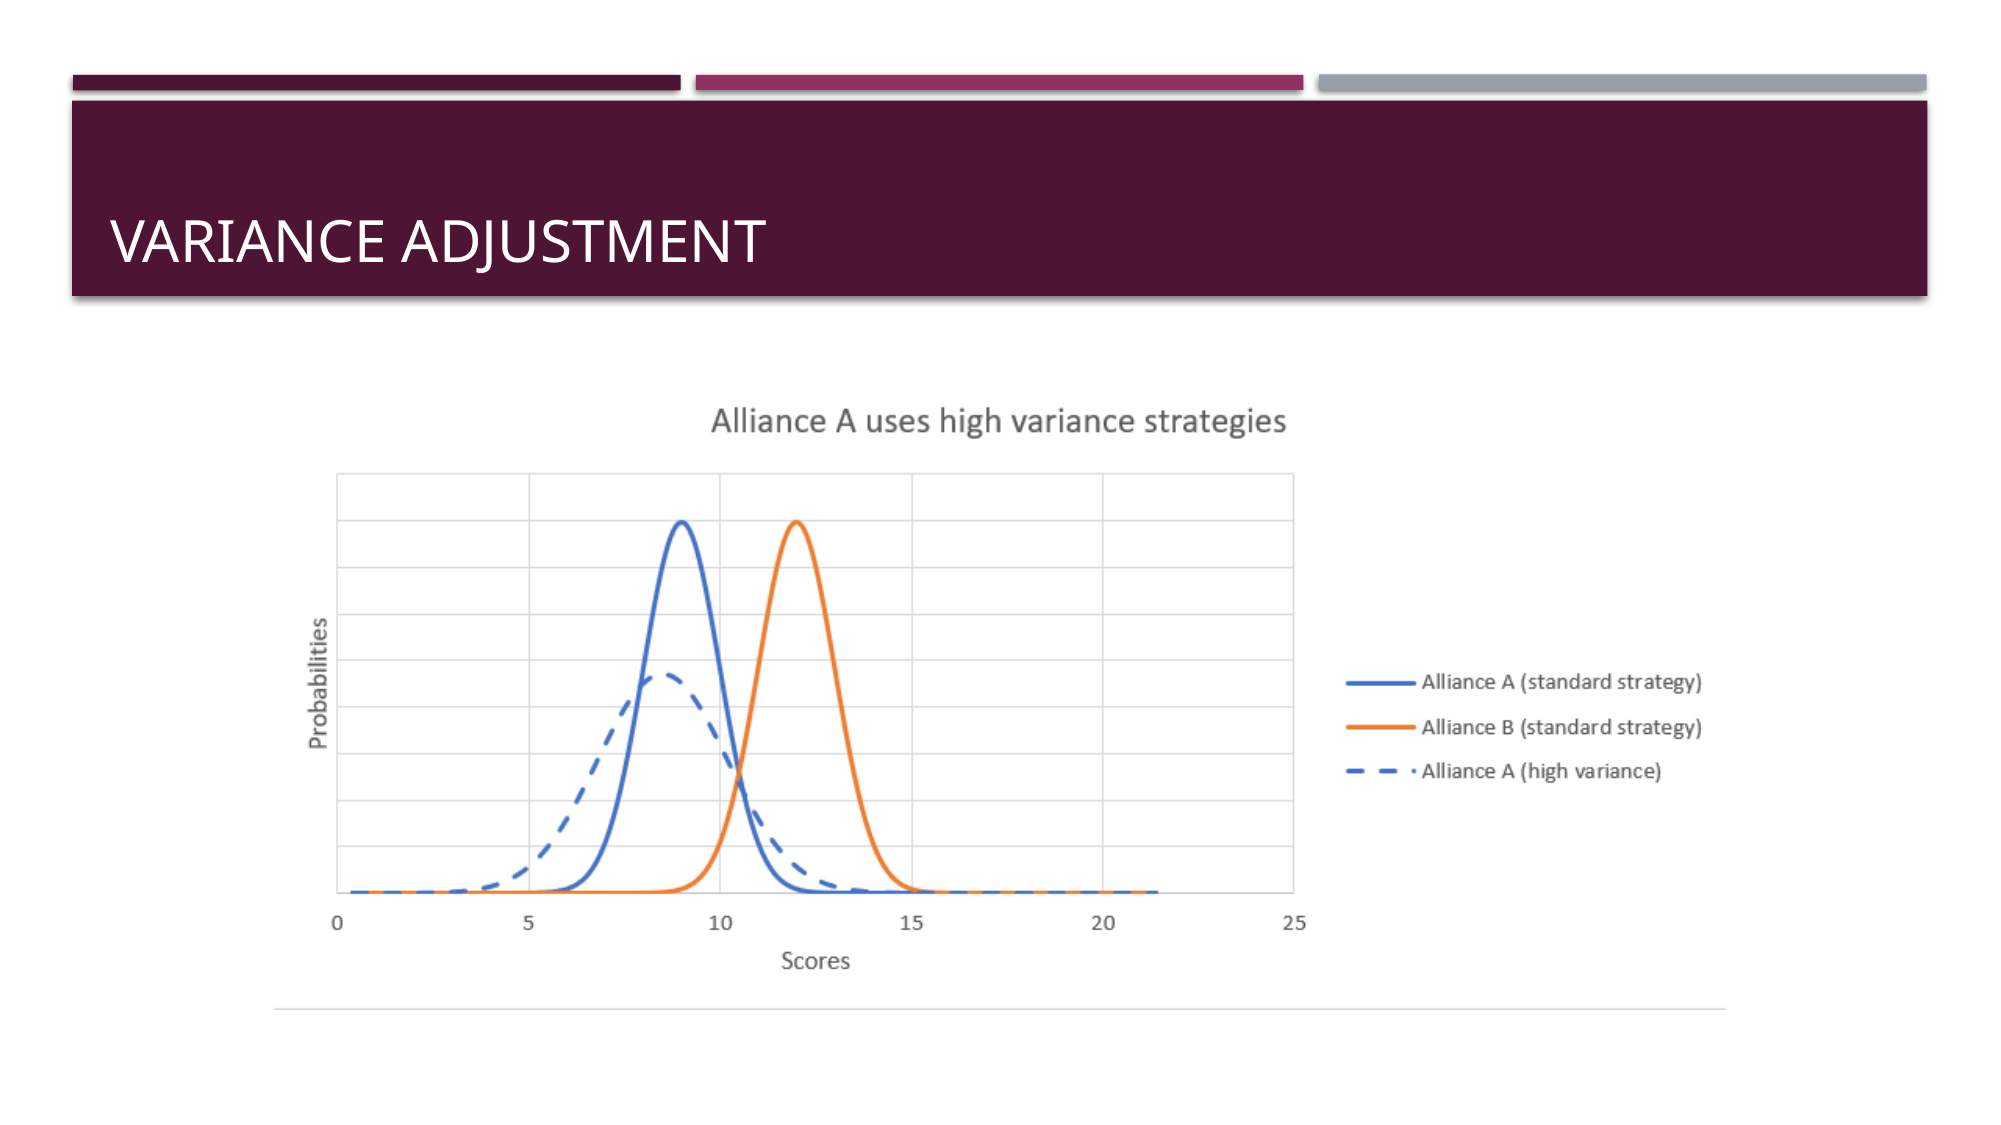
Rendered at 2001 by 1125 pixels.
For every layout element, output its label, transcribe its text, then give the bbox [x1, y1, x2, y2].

title Variance adjustment [95, 115, 1905, 282]
picture [273, 384, 1727, 1011]
